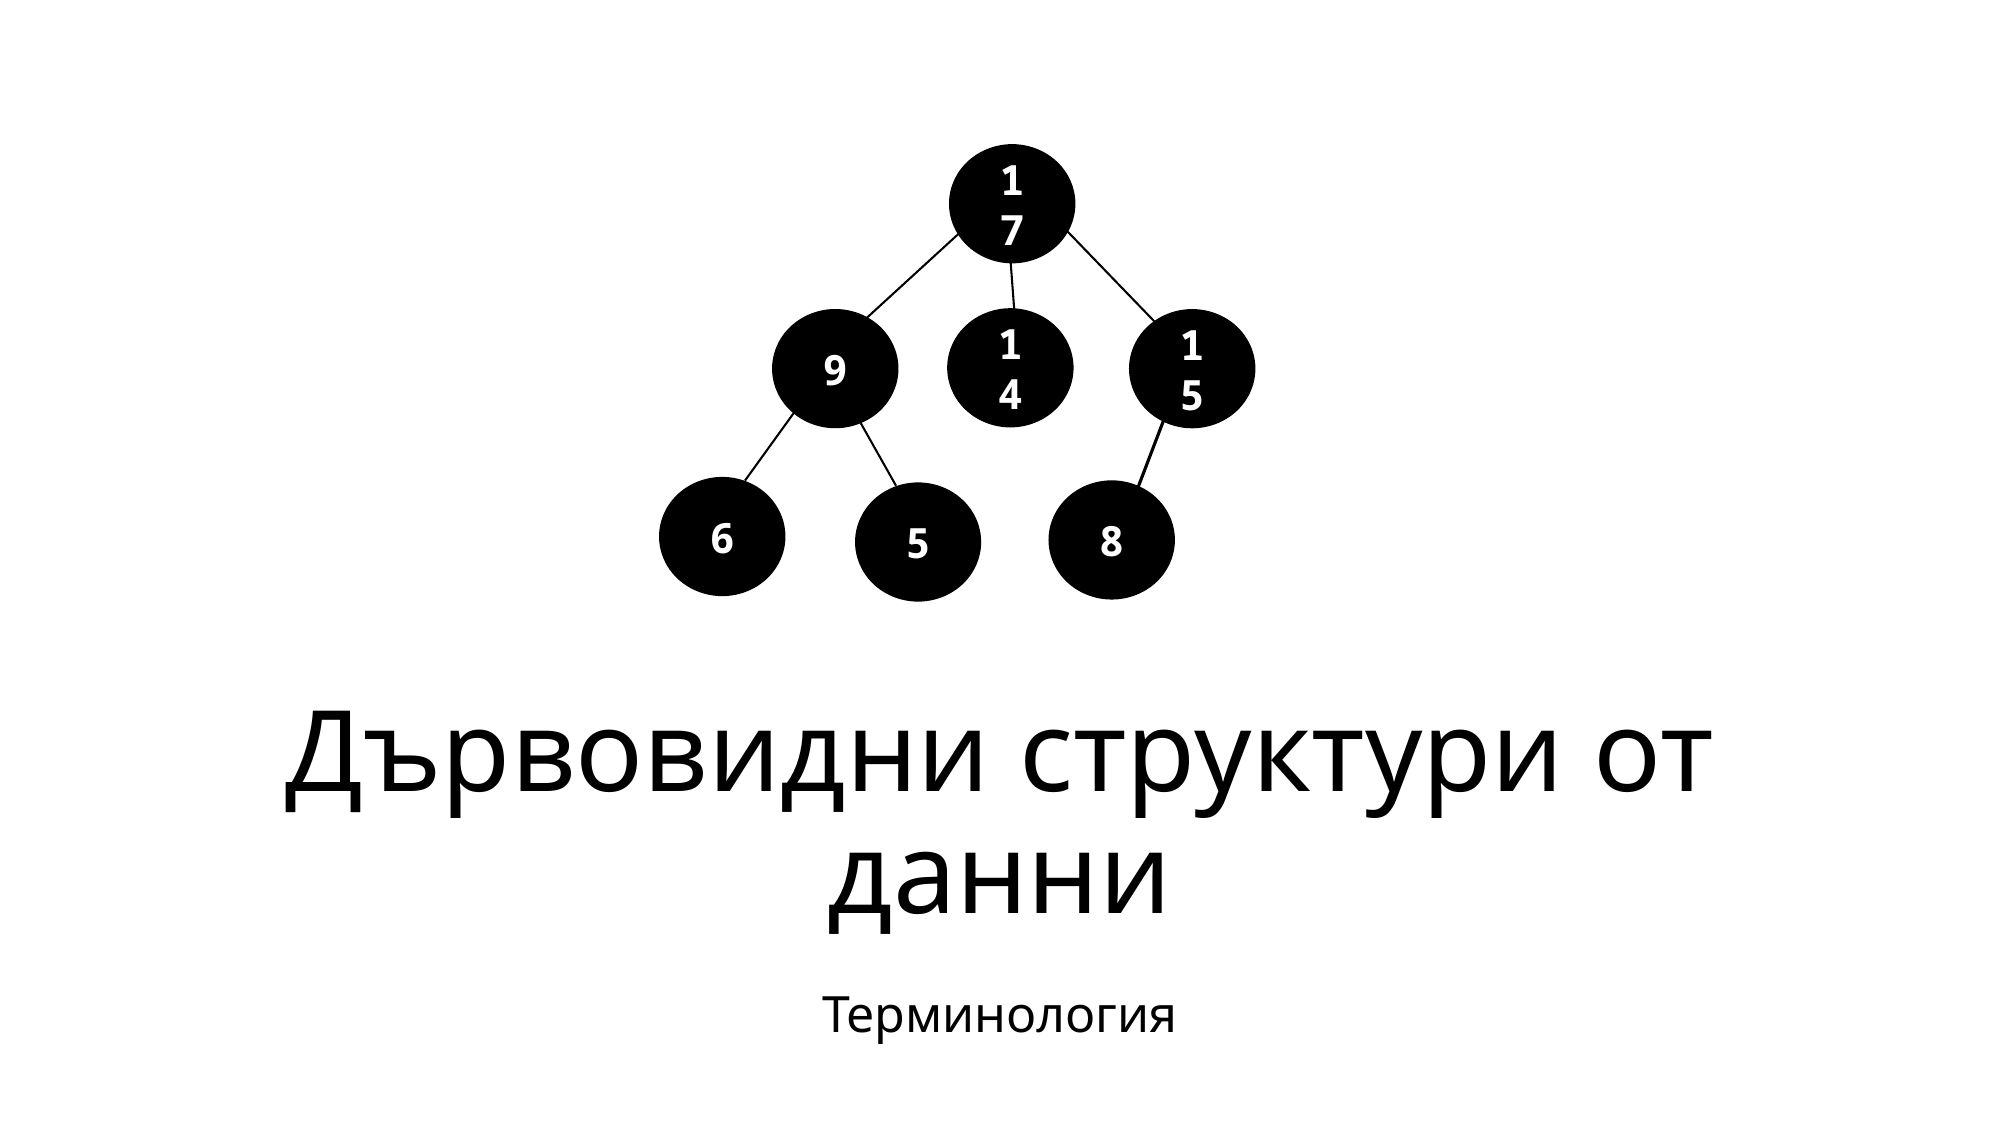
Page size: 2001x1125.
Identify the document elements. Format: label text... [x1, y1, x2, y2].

title Дървовидни структури от данни [263, 653, 1737, 944]
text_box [660, 145, 1255, 601]
list Терминология [149, 983, 1851, 1065]
